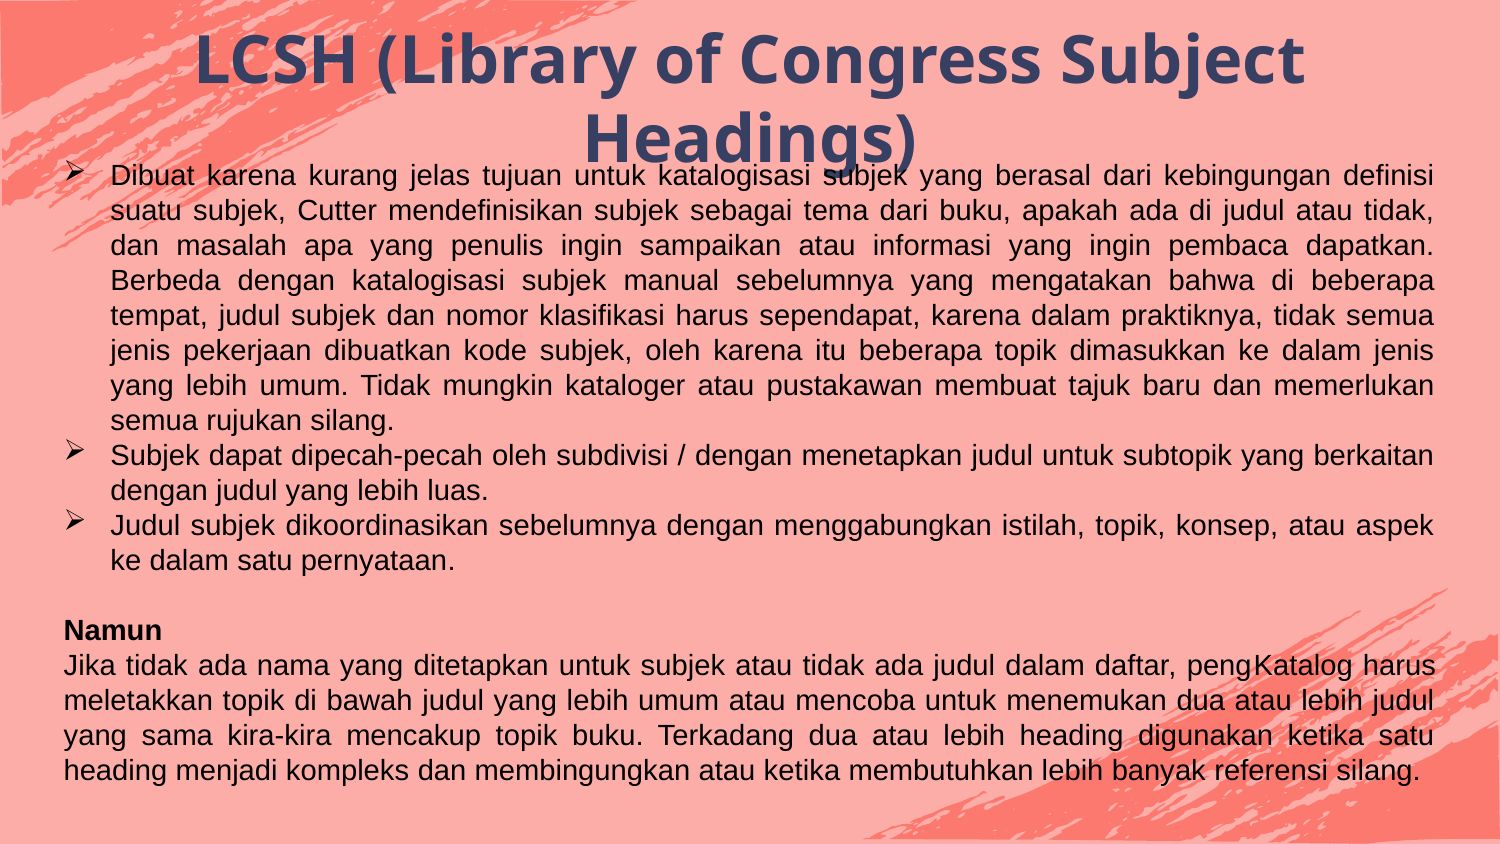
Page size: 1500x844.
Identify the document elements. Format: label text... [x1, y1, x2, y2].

title LCSH (Library of Congress Subject Headings) [105, 43, 1395, 149]
text_box Dibuat karena kurang jelas tujuan untuk katalogisasi subjek yang berasal dari kebingungan definisi suatu subjek, Cutter mendefinisikan subjek sebagai tema dari buku, apakah ada di judul atau tidak, dan masalah apa yang penulis ingin sampaikan atau informasi yang ingin pembaca dapatkan. Berbeda dengan katalogisasi subjek manual sebelumnya yang mengatakan bahwa di beberapa tempat, judul subjek dan nomor klasifikasi harus sependapat, karena dalam praktiknya, tidak semua jenis pekerjaan dibuatkan kode subjek, oleh karena itu beberapa topik dimasukkan ke dalam jenis yang lebih umum. Tidak mungkin kataloger atau pustakawan membuat tajuk baru dan memerlukan semua rujukan silang. Subjek dapat dipecah-pecah oleh subdivisi / dengan menetapkan judul untuk subtopik yang berkaitan dengan judul yang lebih luas. Judul subjek dikoordinasikan sebelumnya dengan menggabungkan istilah, topik, konsep, atau aspek ke dalam satu pernyataan. Namun Jika tidak ada nama yang ditetapkan untuk subjek atau tidak ada judul dalam daftar, pengKatalog harus meletakkan topik di bawah judul yang lebih umum atau mencoba untuk menemukan dua atau lebih judul yang sama kira-kira mencakup topik buku. Terkadang dua atau lebih heading digunakan ketika satu heading menjadi kompleks dan membingungkan atau ketika membutuhkan lebih banyak referensi silang. [48, 149, 1452, 844]
